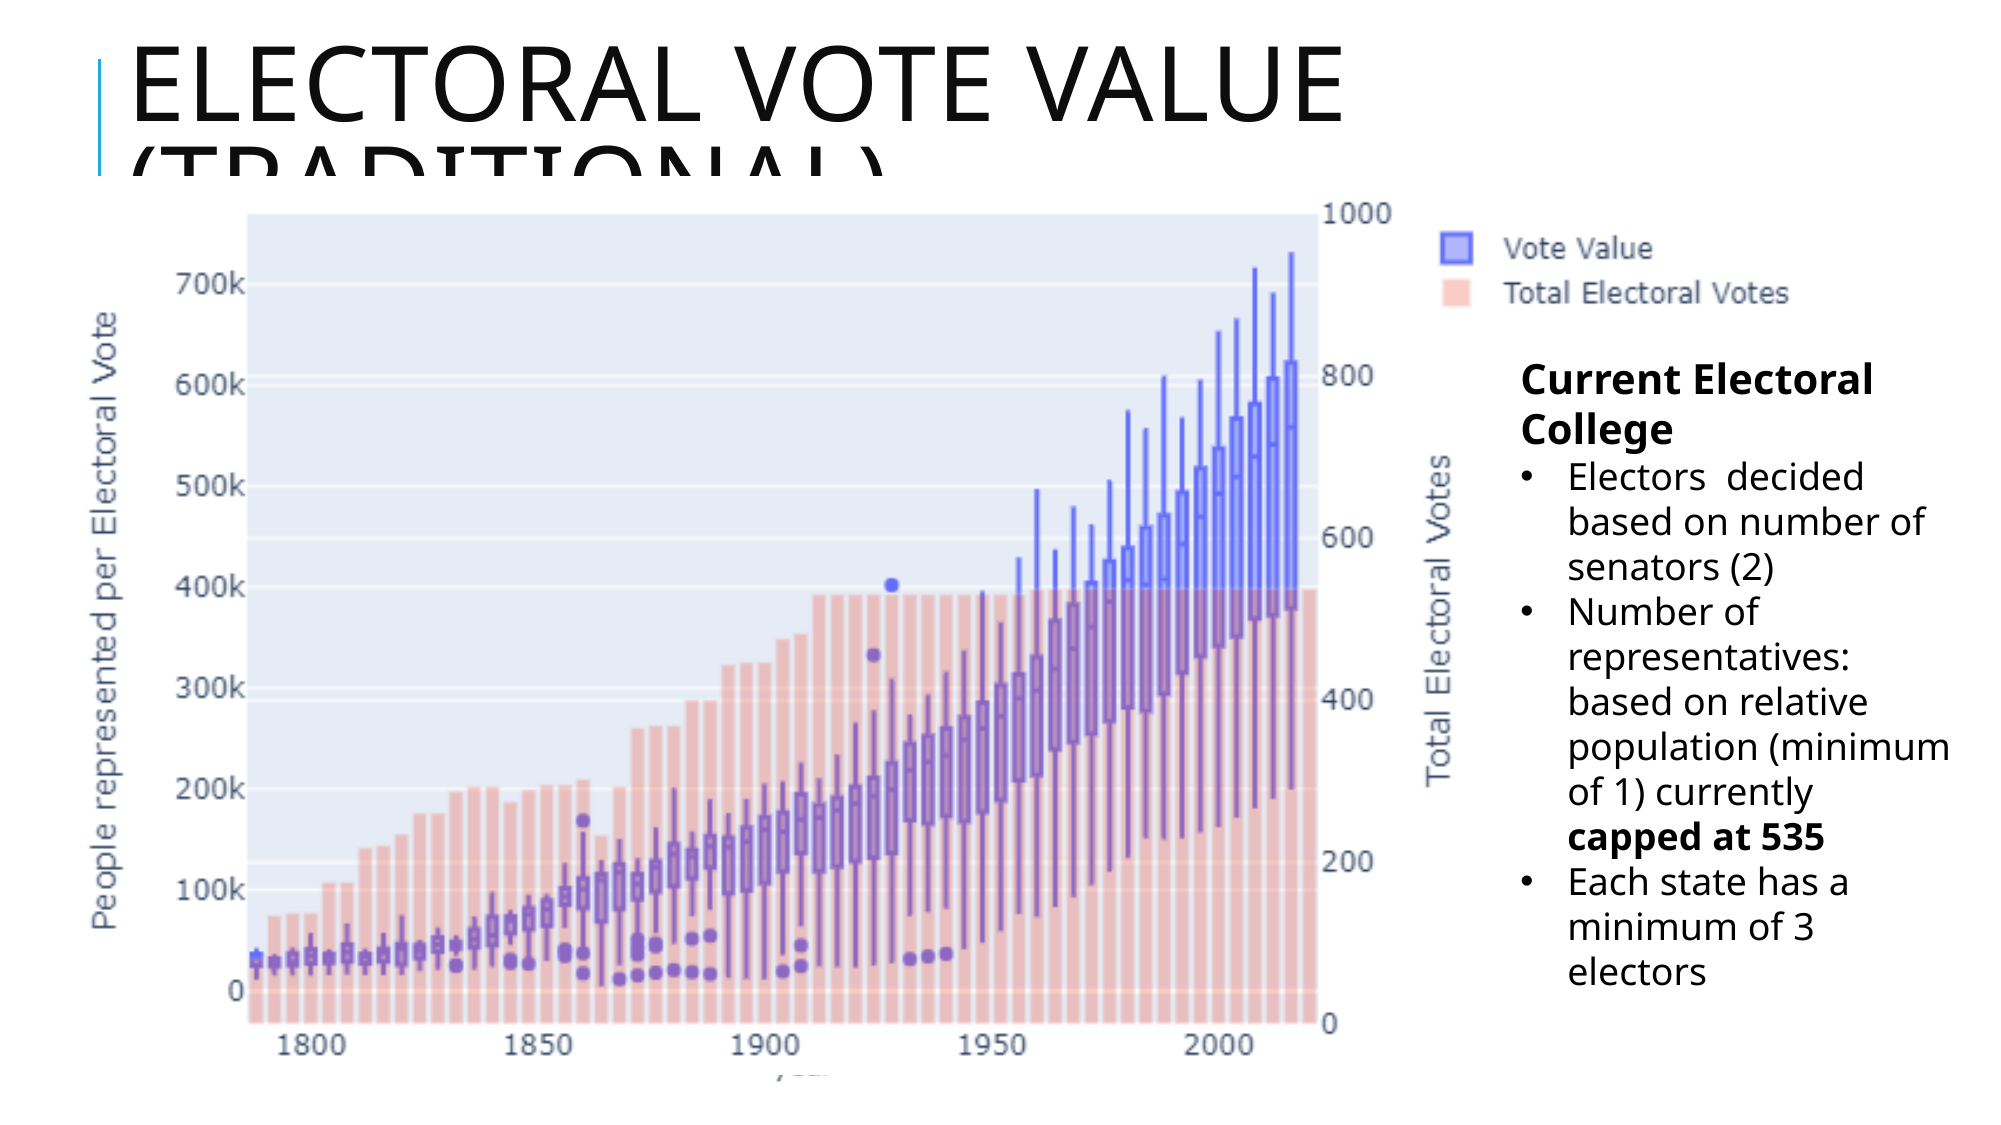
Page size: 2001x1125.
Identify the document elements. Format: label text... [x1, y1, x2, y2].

picture [78, 176, 1826, 1076]
text_box Current Electoral College Electors decided based on number of senators (2) Number of representatives: based on relative population (minimum of 1) currently capped at 535 Each state has a minimum of 3 electors [1832, 345, 1969, 1001]
title Electoral vote value (Traditional) [112, 18, 1707, 172]
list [56, 204, 1421, 1091]
